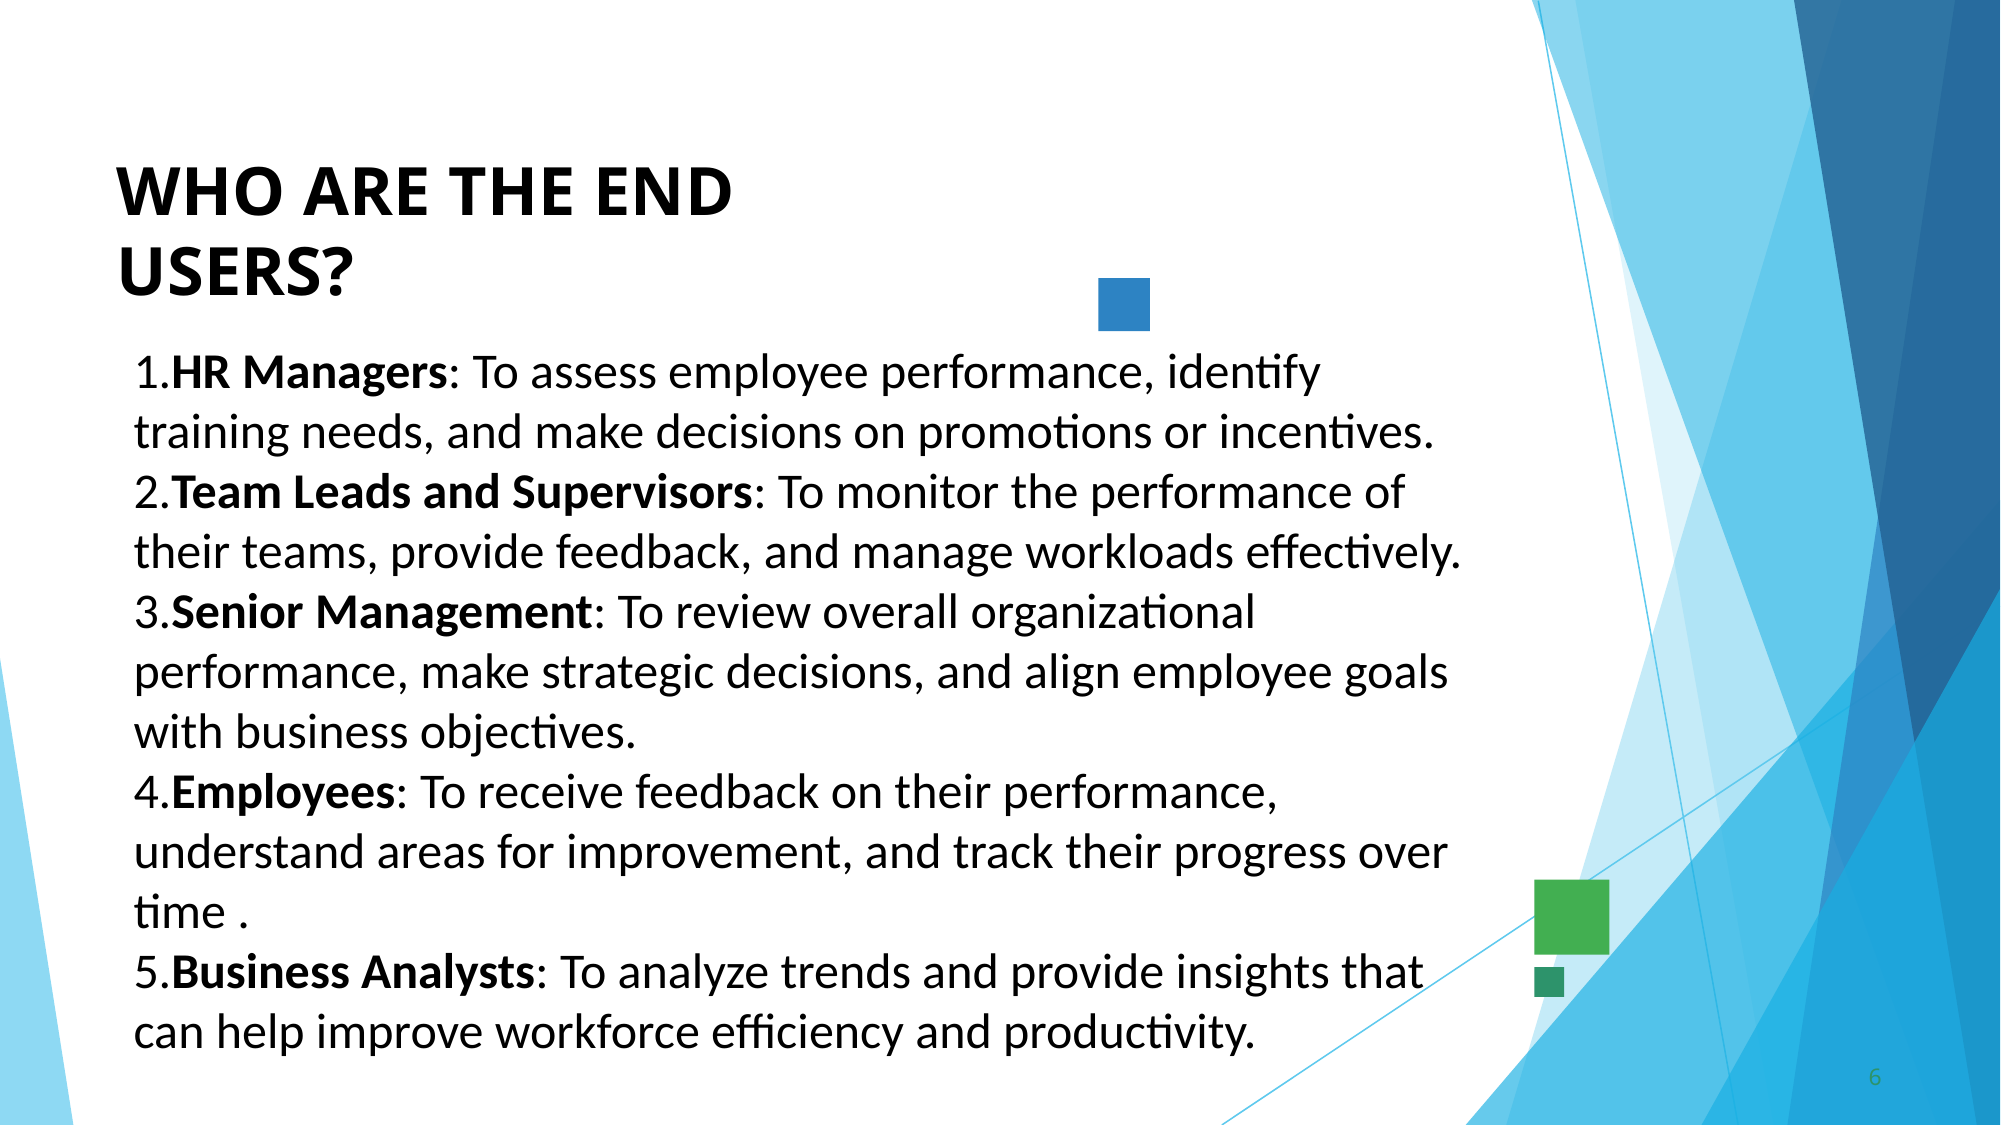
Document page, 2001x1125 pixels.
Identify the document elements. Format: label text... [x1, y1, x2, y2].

text_box [1534, 879, 1610, 955]
picture [118, 1012, 477, 1093]
text_box [1098, 278, 1150, 331]
title WHO ARE THE END USERS? [114, 146, 938, 337]
text_box 1.HR Managers: To assess employee performance, identify training needs, and make decisions on promotions or incentives. 2.Team Leads and Supervisors: To monitor the performance of their teams, provide feedback, and manage workloads effectively. 3.Senior Management: To review overall organizational performance, make strategic decisions, and align employee goals with business objectives. 4.Employees: To receive feedback on their performance, understand areas for improvement, and track their progress over time . 5.Business Analysts: To analyze trends and provide insights that can help improve workforce efficiency and productivity. [118, 331, 1503, 1066]
text_box [1534, 967, 1565, 997]
slide_number 6 [1862, 1061, 1888, 1125]
